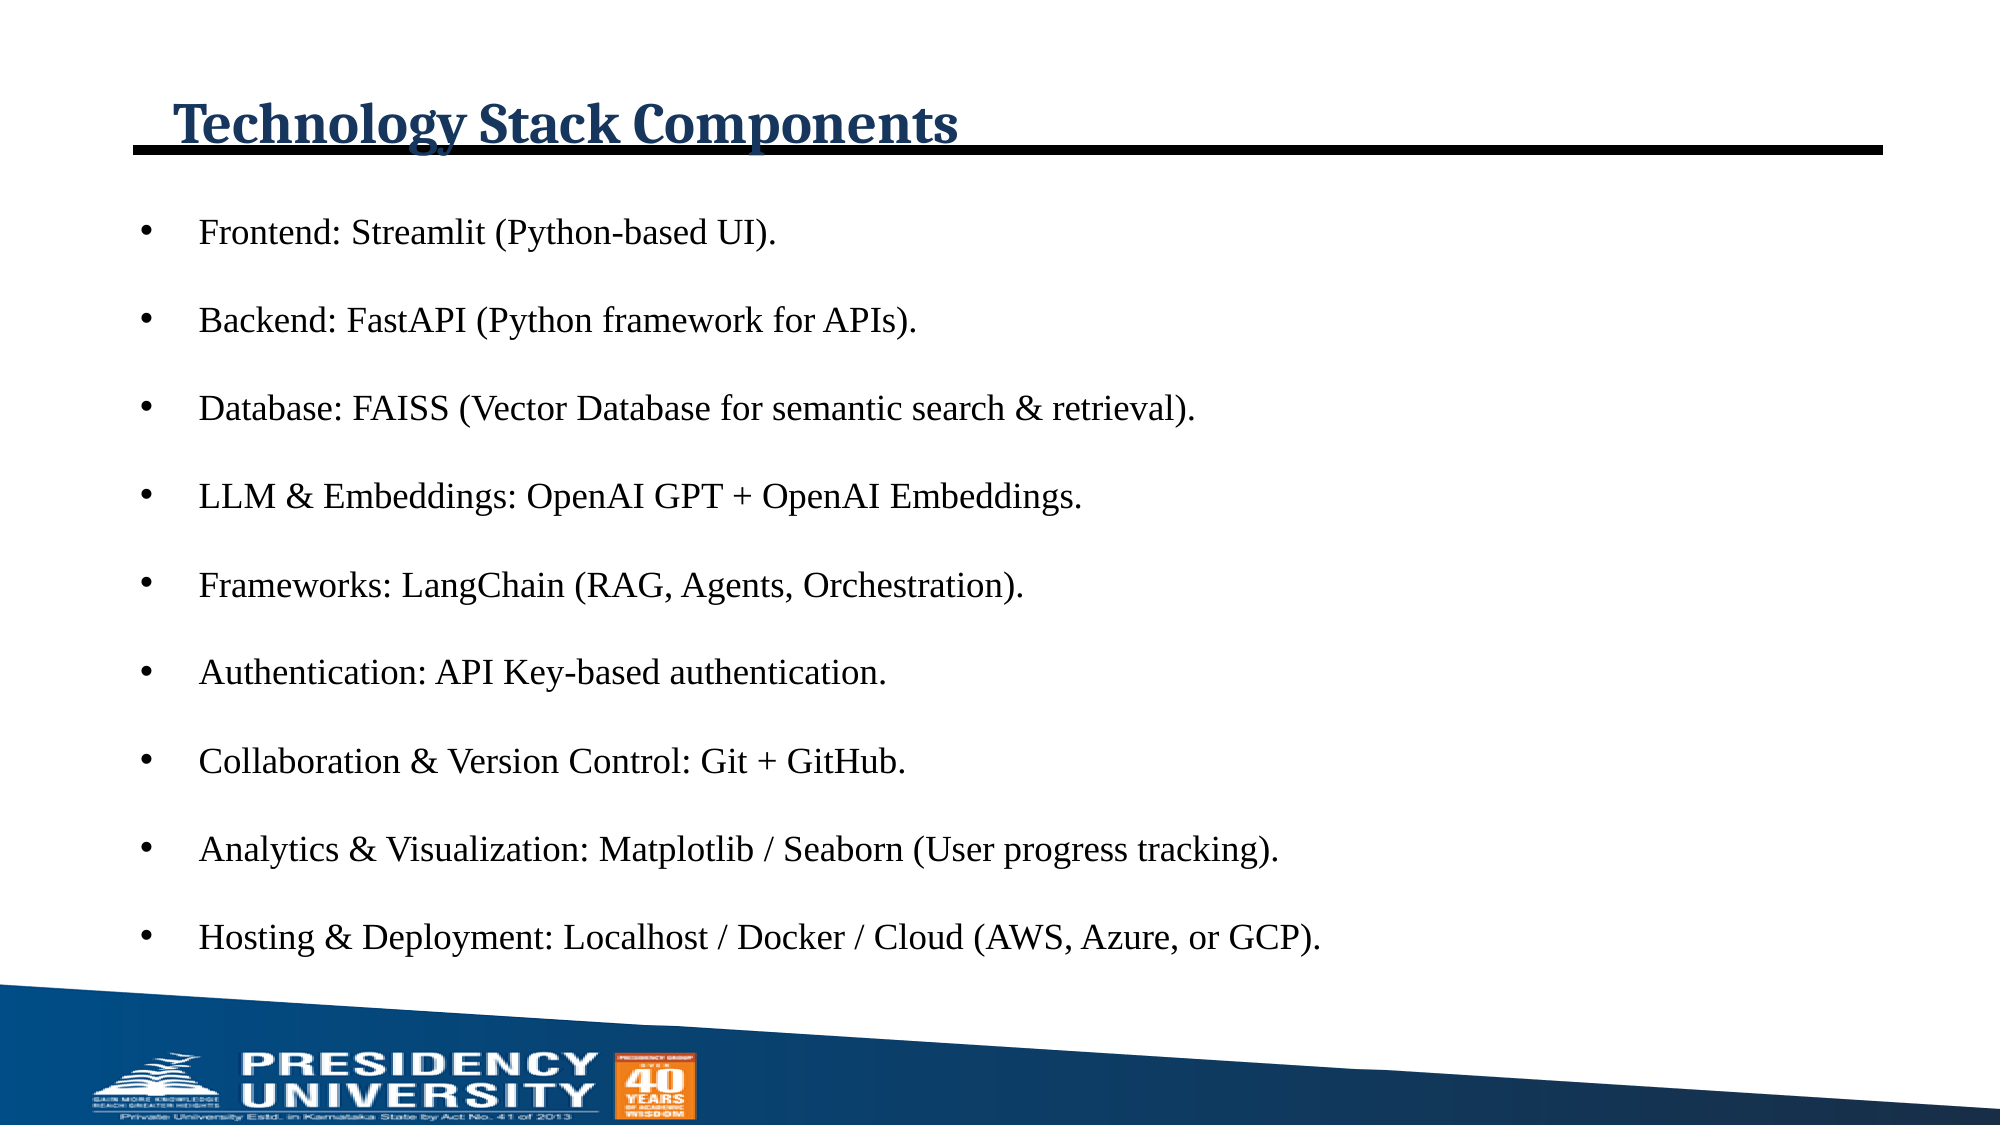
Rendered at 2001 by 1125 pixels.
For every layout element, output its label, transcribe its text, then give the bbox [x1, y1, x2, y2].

list Frontend: Streamlit (Python-based UI). Backend: FastAPI (Python framework for APIs). Database: FAISS (Vector Database for semantic search & retrieval). LLM & Embeddings: OpenAI GPT + OpenAI Embeddings. Frameworks: LangChain (RAG, Agents, Orchestration). Authentication: API Key-based authentication. Collaboration & Version Control: Git + GitHub. Analytics & Visualization: Matplotlib / Seaborn (User progress tracking). Hosting & Deployment: Localhost / Docker / Cloud (AWS, Azure, or GCP). [125, 156, 1875, 969]
picture [0, 982, 2000, 1125]
title Technology Stack Components [133, 45, 1884, 125]
